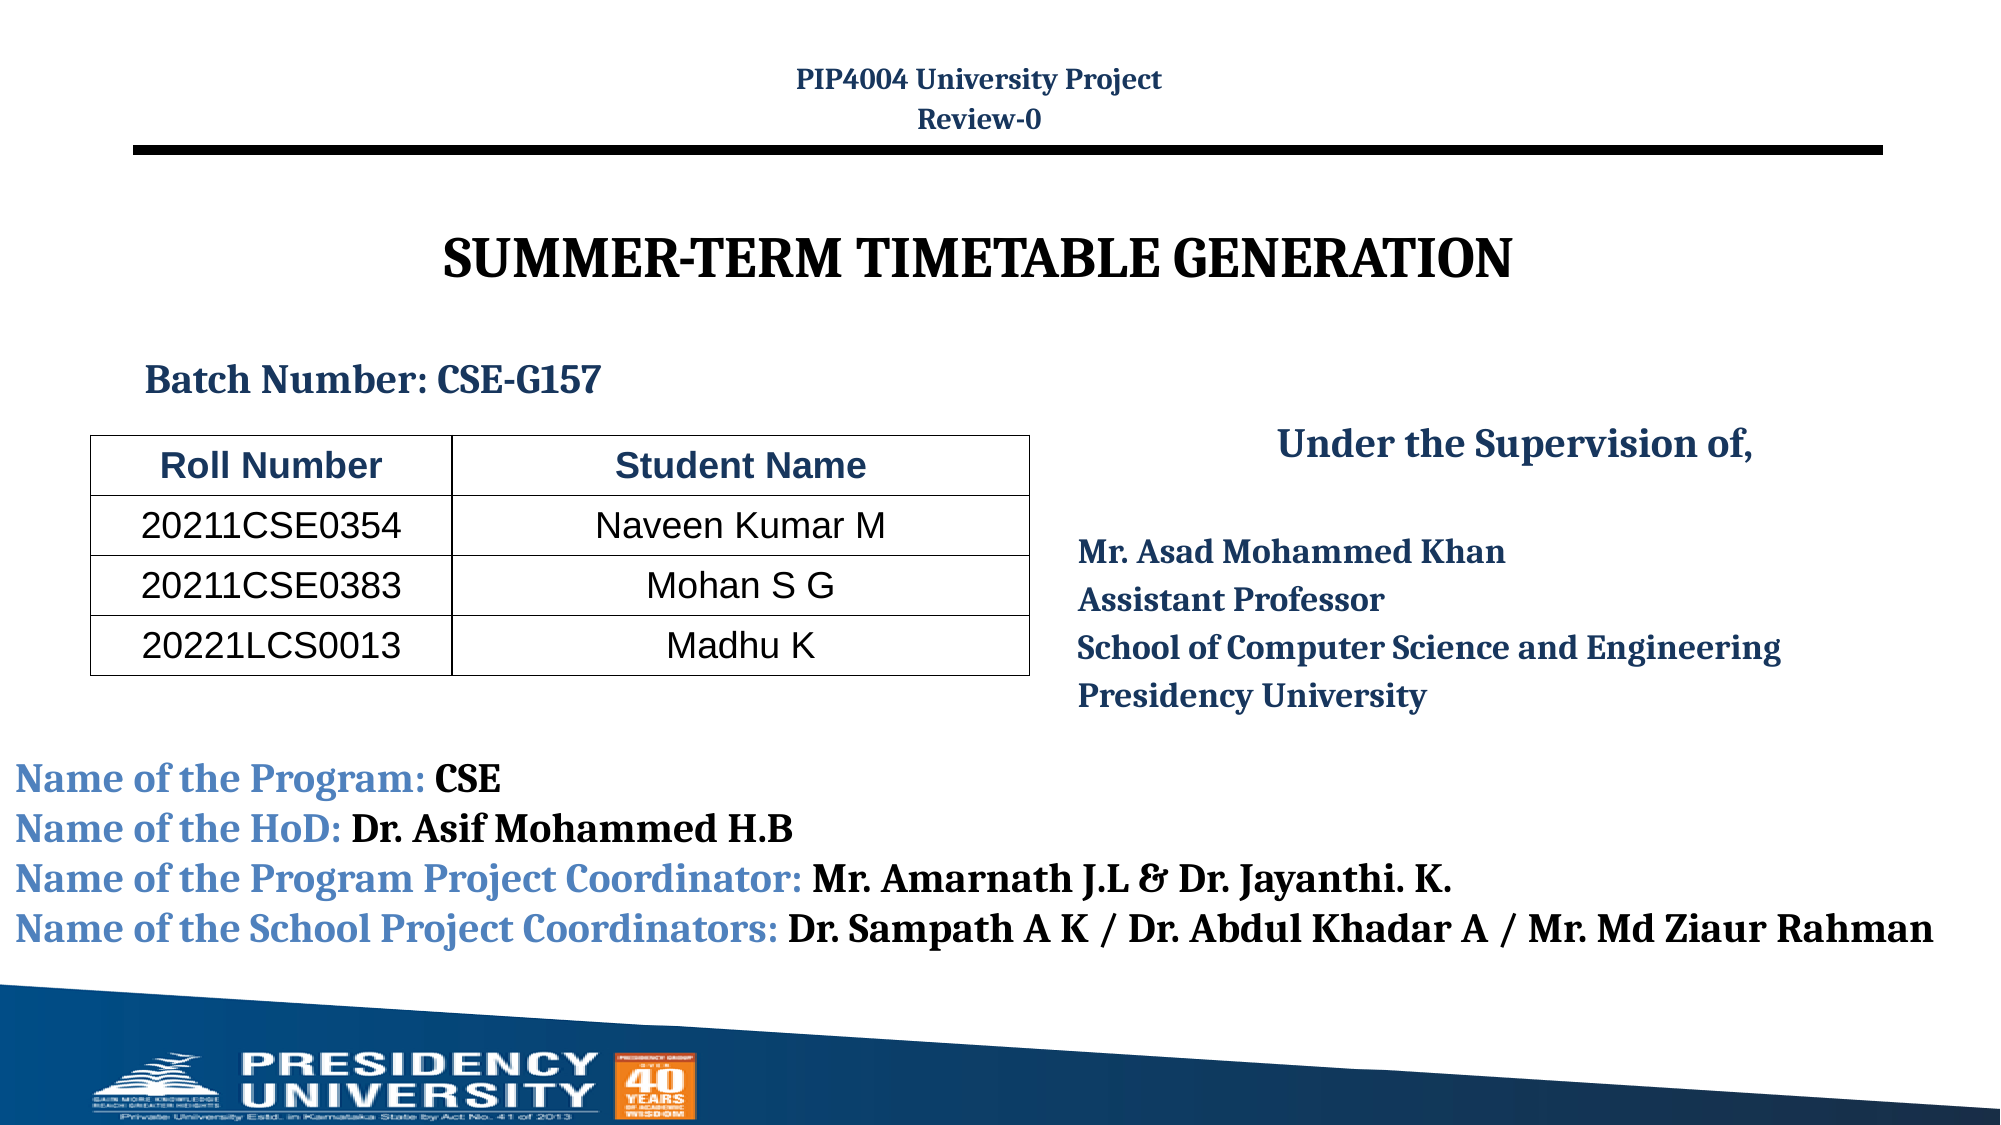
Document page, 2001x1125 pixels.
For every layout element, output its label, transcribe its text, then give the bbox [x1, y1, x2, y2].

table_cell Mohan S G [453, 556, 1029, 615]
subtitle Batch Number: CSE-G157 [129, 344, 781, 435]
table_cell 20211CSE0383 [91, 556, 451, 615]
text_box Under the Supervision of, Mr. Asad Mohammed Khan Assistant Professor School of Computer Science and Engineering Presidency University [1062, 412, 1968, 743]
table_cell 20211CSE0354 [91, 496, 451, 555]
table_cell Naveen Kumar M [453, 496, 1029, 555]
table_cell 20221LCS0013 [91, 616, 451, 675]
table_header Roll Number [91, 436, 451, 495]
title SUMMER-TERM TIMETABLE GENERATION [129, 175, 1830, 334]
picture [0, 1000, 2000, 1125]
text_box PIP4004 University Project Review-0 [653, 54, 1306, 146]
table_cell Madhu K [453, 616, 1029, 675]
table_header Student Name [453, 436, 1029, 495]
text_box Name of the Program: CSE Name of the HoD: Dr. Asif Mohammed H.B Name of the Program Project Coordinator: Mr. Amarnath J.L & Dr. Jayanthi. K. Name of the School Project Coordinators: Dr. Sampath A K / Dr. Abdul Khadar A / Mr. Md Ziaur Rahman [0, 743, 2000, 1000]
